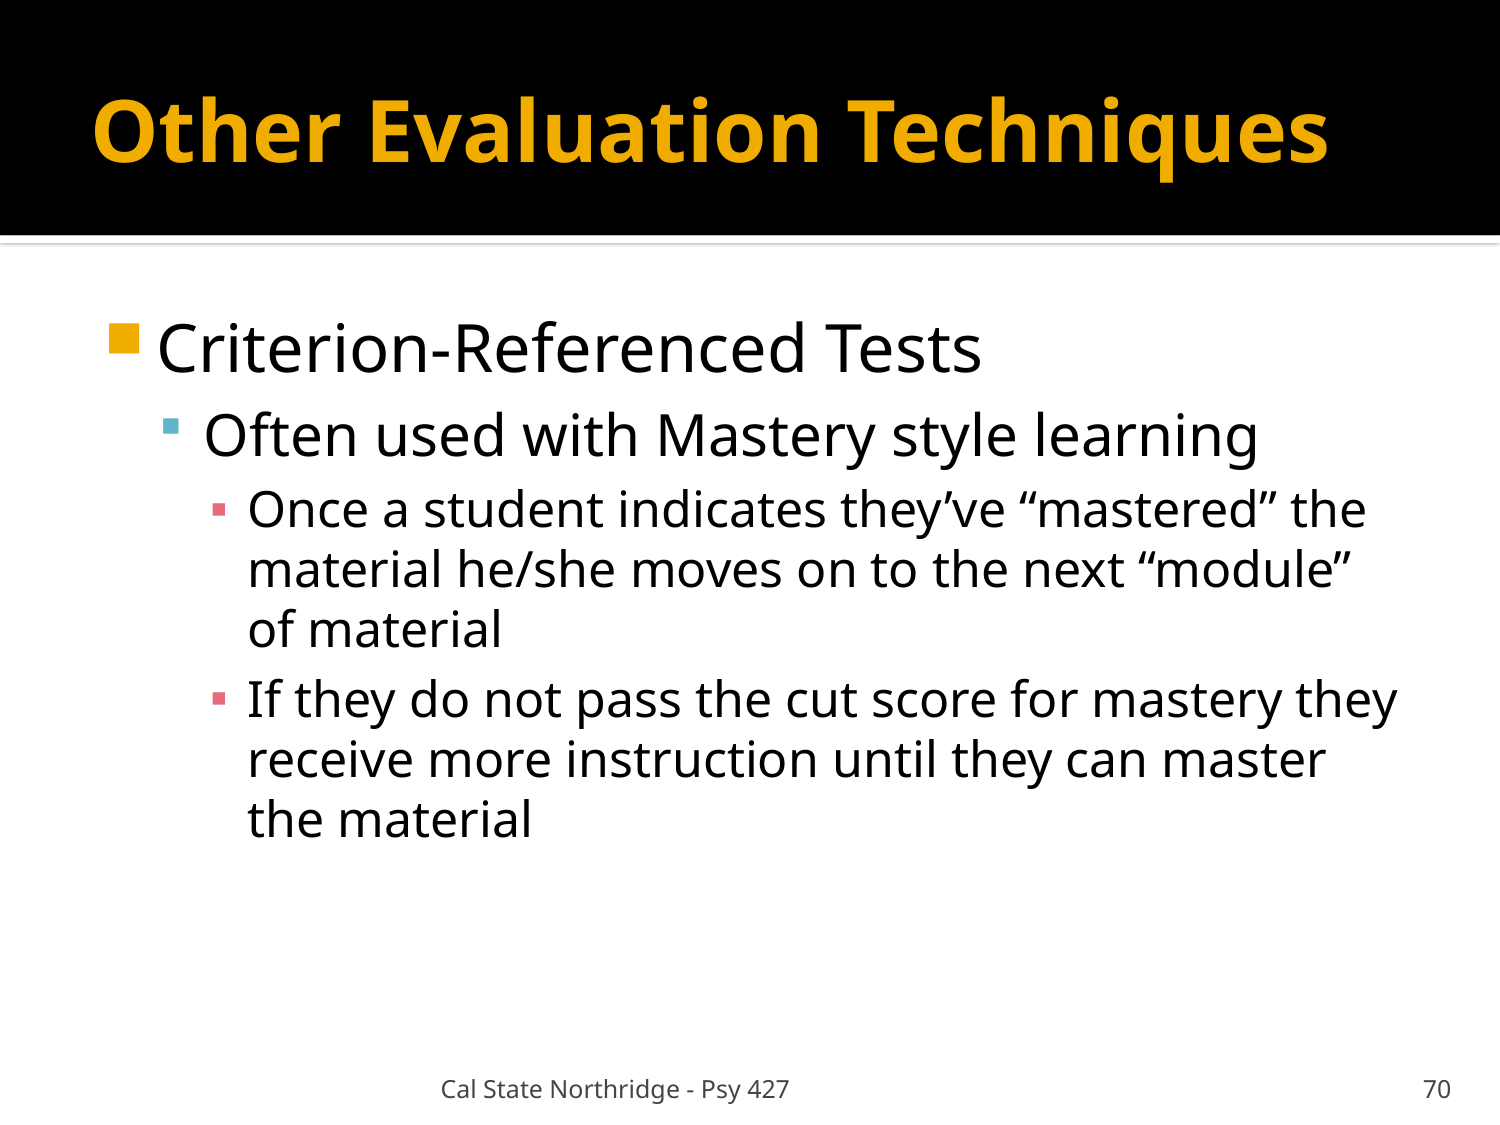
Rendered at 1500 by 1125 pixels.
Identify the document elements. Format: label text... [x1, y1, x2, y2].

slide_number 70 [1345, 1062, 1467, 1108]
footer Cal State Northridge - Psy 427 [433, 1062, 1337, 1108]
title Other Evaluation Techniques [75, 25, 1425, 231]
list Criterion-Referenced Tests Often used with Mastery style learning Once a student indicates they’ve “mastered” the material he/she moves on to the next “module” of material If they do not pass the cut score for mastery they receive more instruction until they can master the material [75, 291, 1425, 1050]
